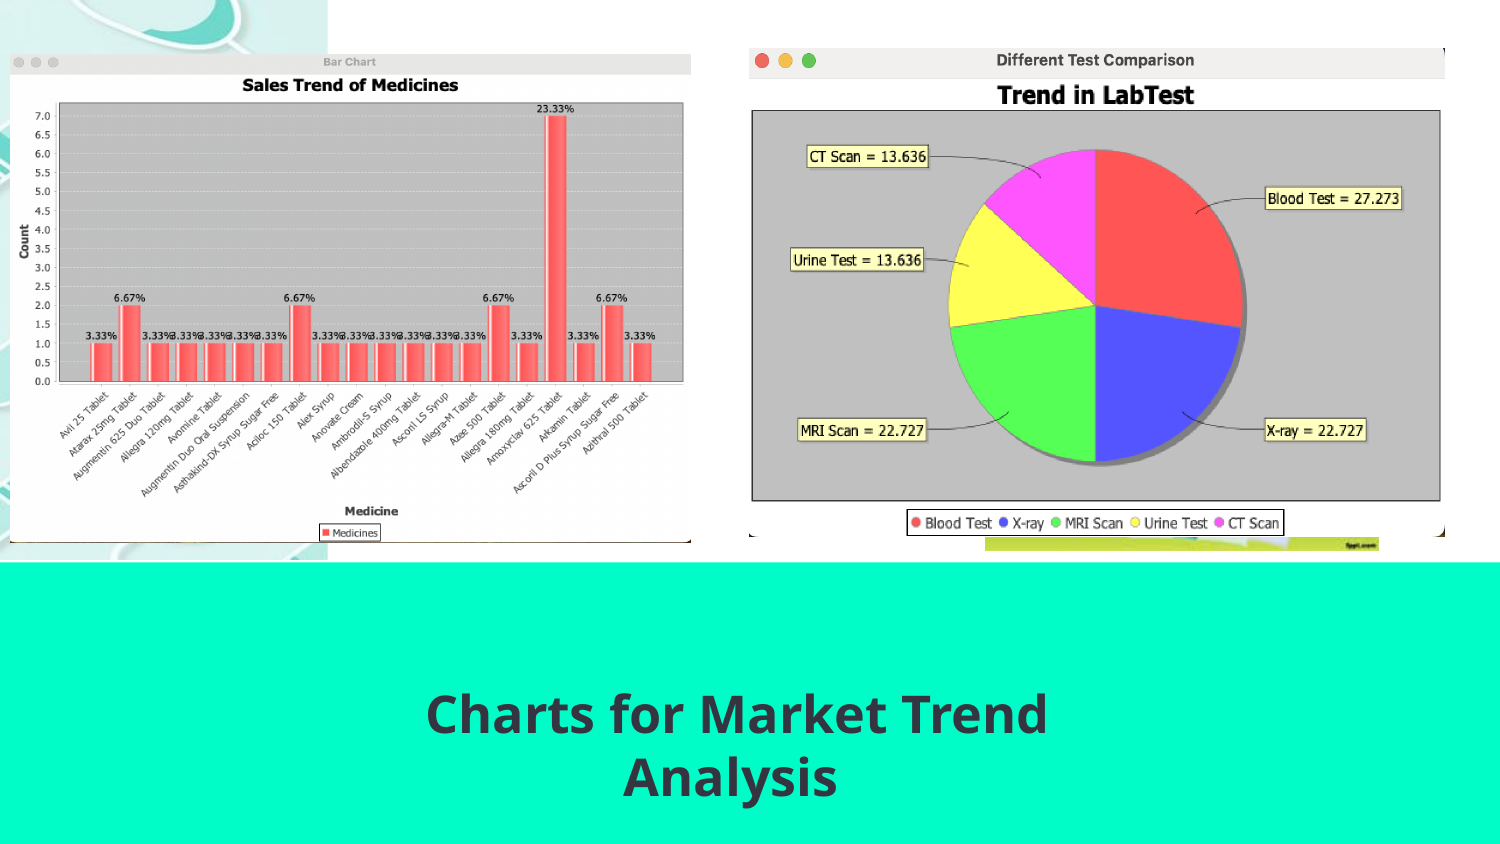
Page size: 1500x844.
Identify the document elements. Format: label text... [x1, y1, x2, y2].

picture [0, 0, 692, 560]
text_box Charts for Market Trend Analysis [390, 666, 1072, 822]
picture [749, 48, 1446, 551]
